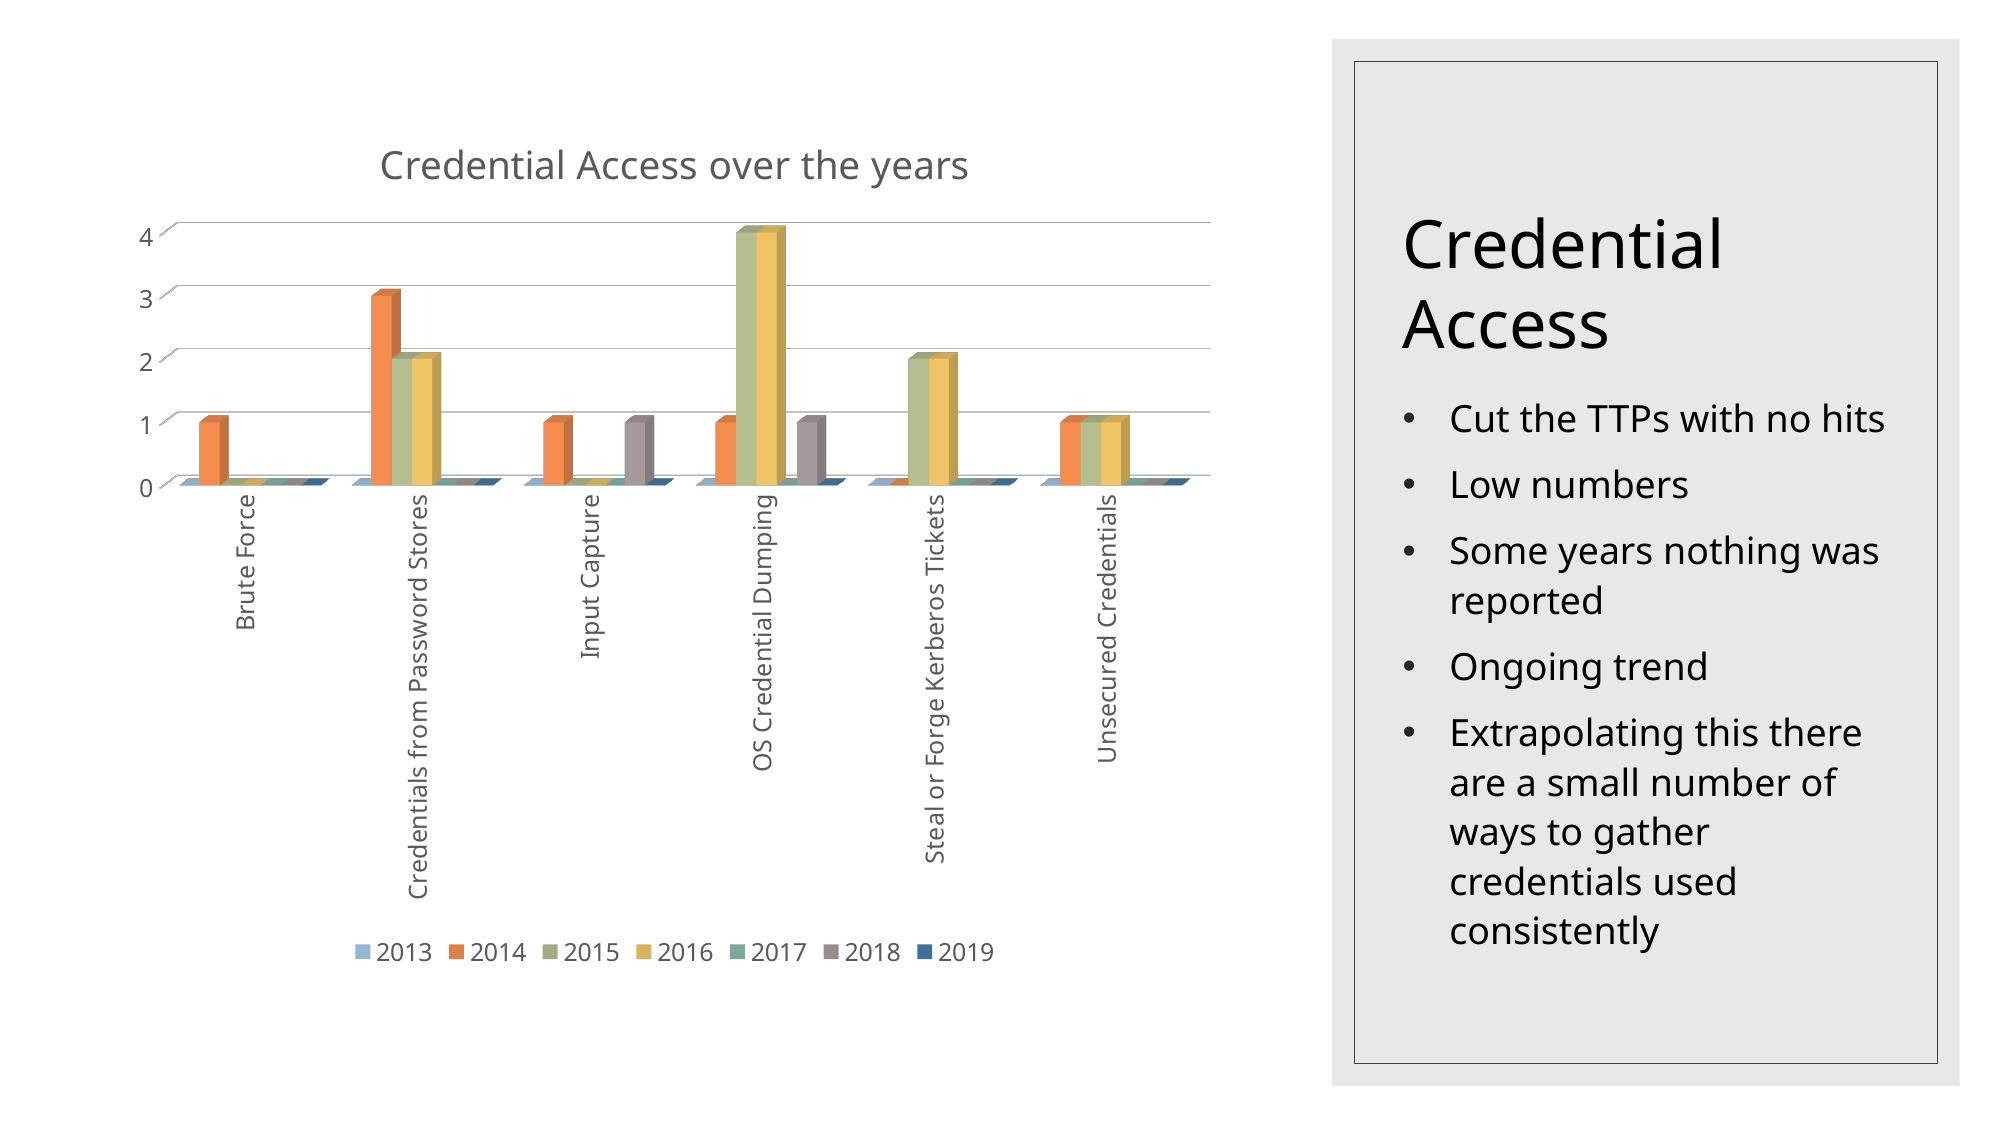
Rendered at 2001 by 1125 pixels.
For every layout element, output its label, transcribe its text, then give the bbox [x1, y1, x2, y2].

list Cut the TTPs with no hits Low numbers Some years nothing was reported Ongoing trend Extrapolating this there are a small number of ways to gather credentials used consistently [1387, 383, 1907, 975]
title Credential Access [1387, 99, 1907, 370]
chart [112, 99, 1238, 975]
